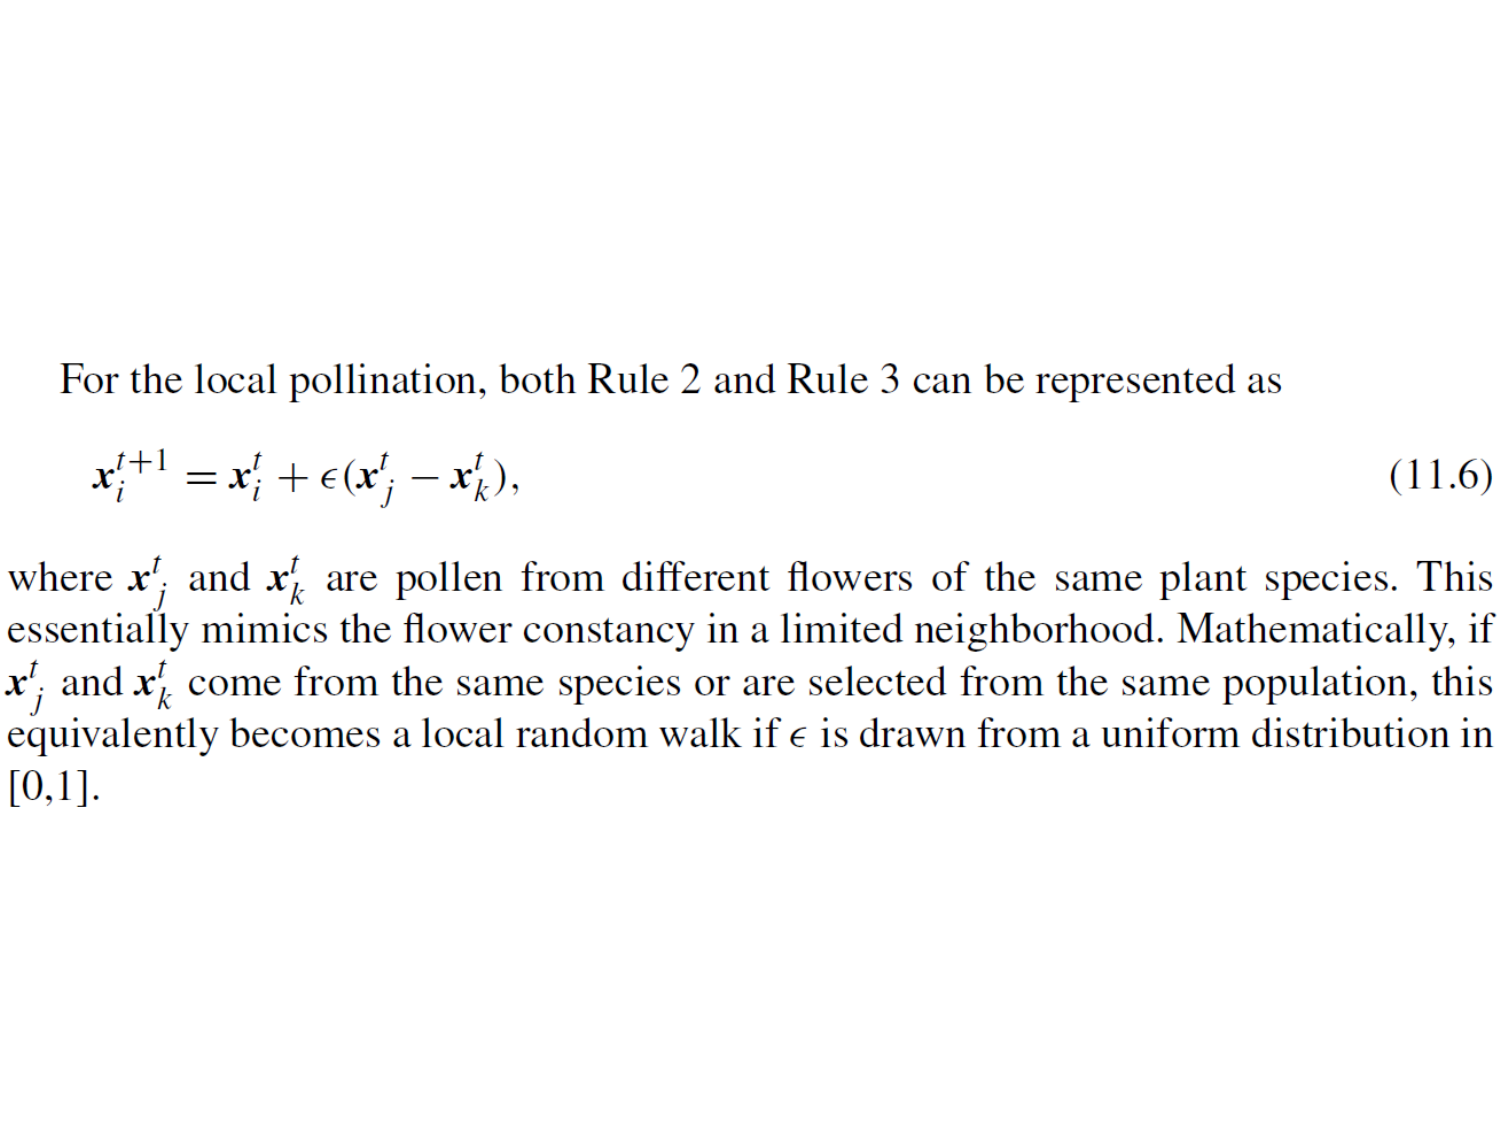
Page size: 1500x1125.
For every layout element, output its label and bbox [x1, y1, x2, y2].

picture [0, 353, 1500, 815]
